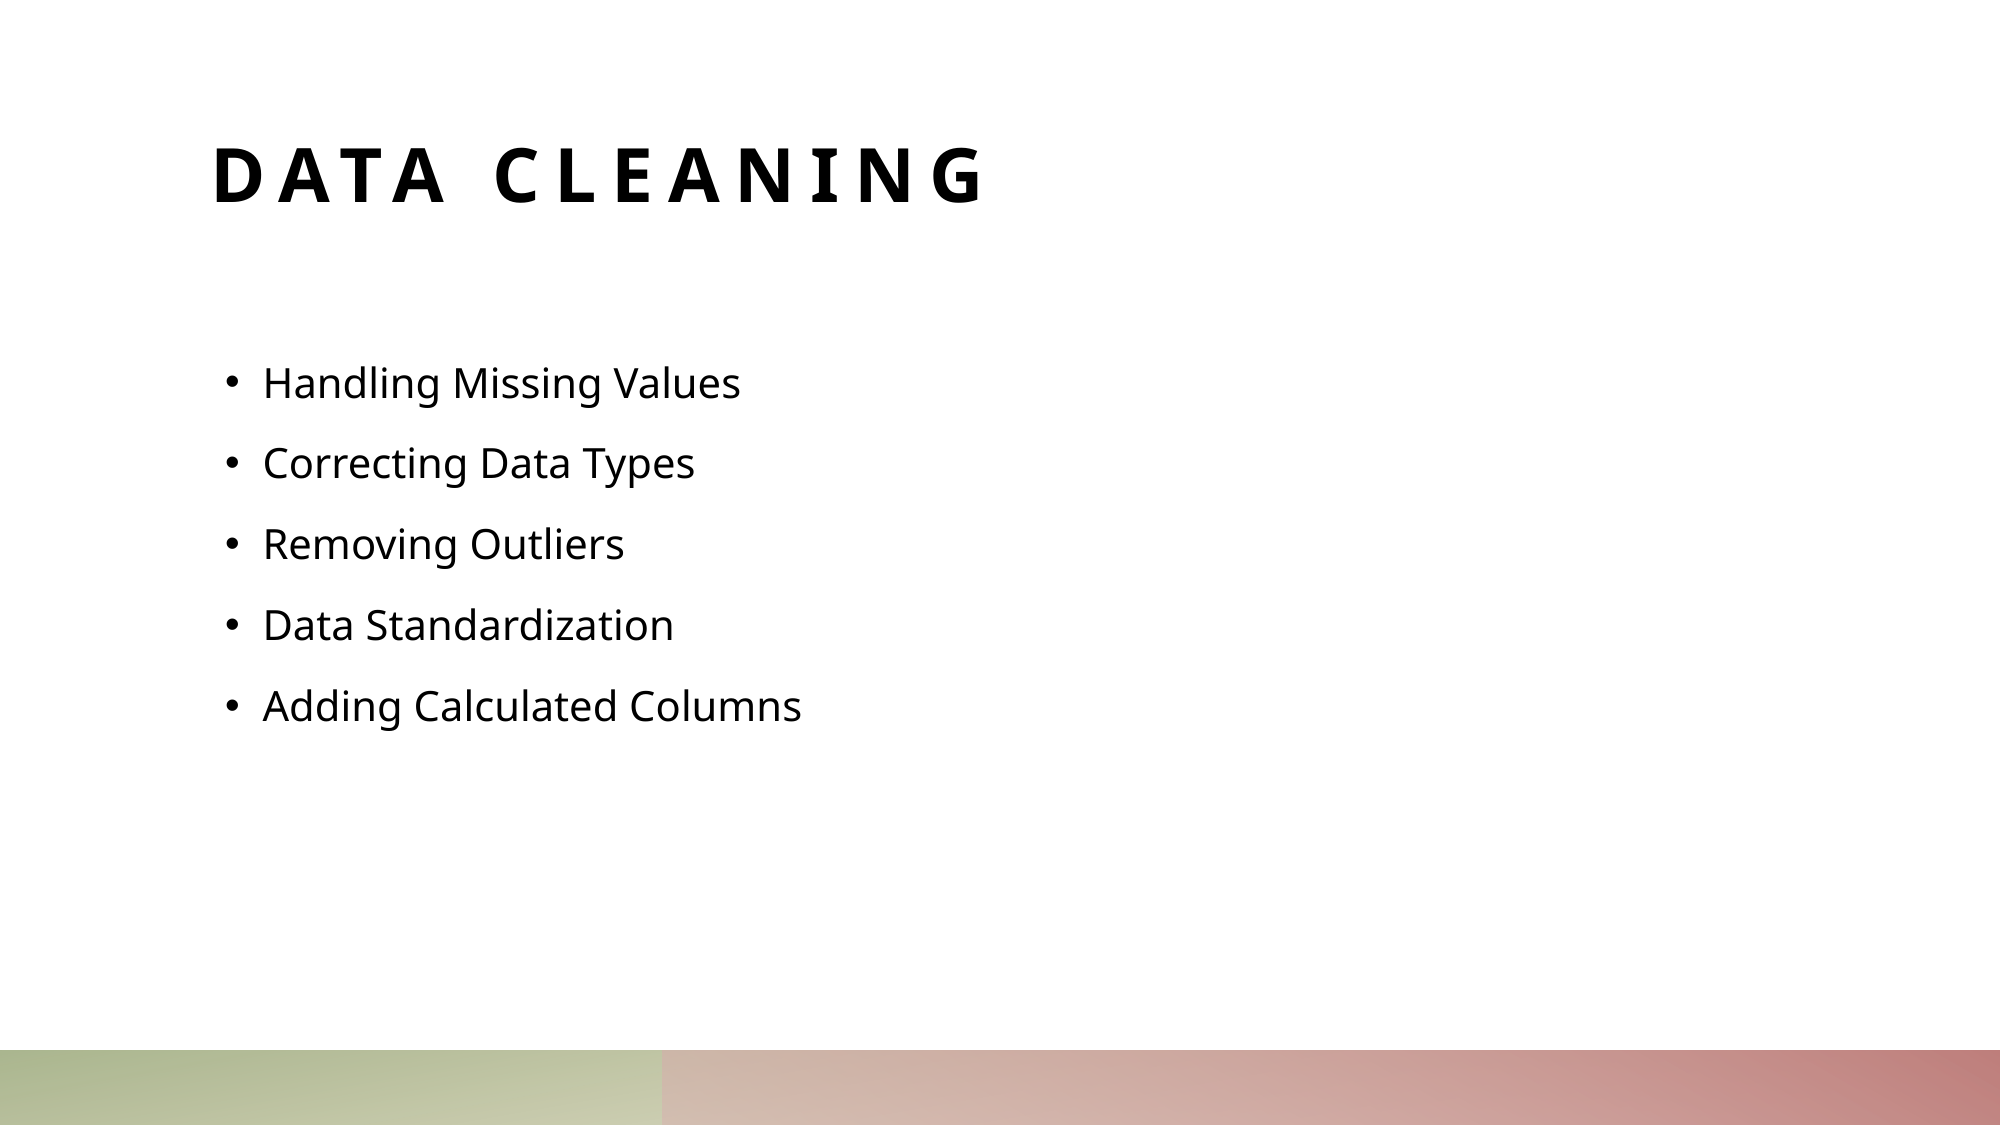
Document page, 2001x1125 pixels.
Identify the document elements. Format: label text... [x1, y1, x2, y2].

title Data Cleaning [209, 112, 1890, 218]
list Handling Missing Values Correcting Data Types Removing Outliers Data Standardization Adding Calculated Columns [225, 346, 1905, 996]
